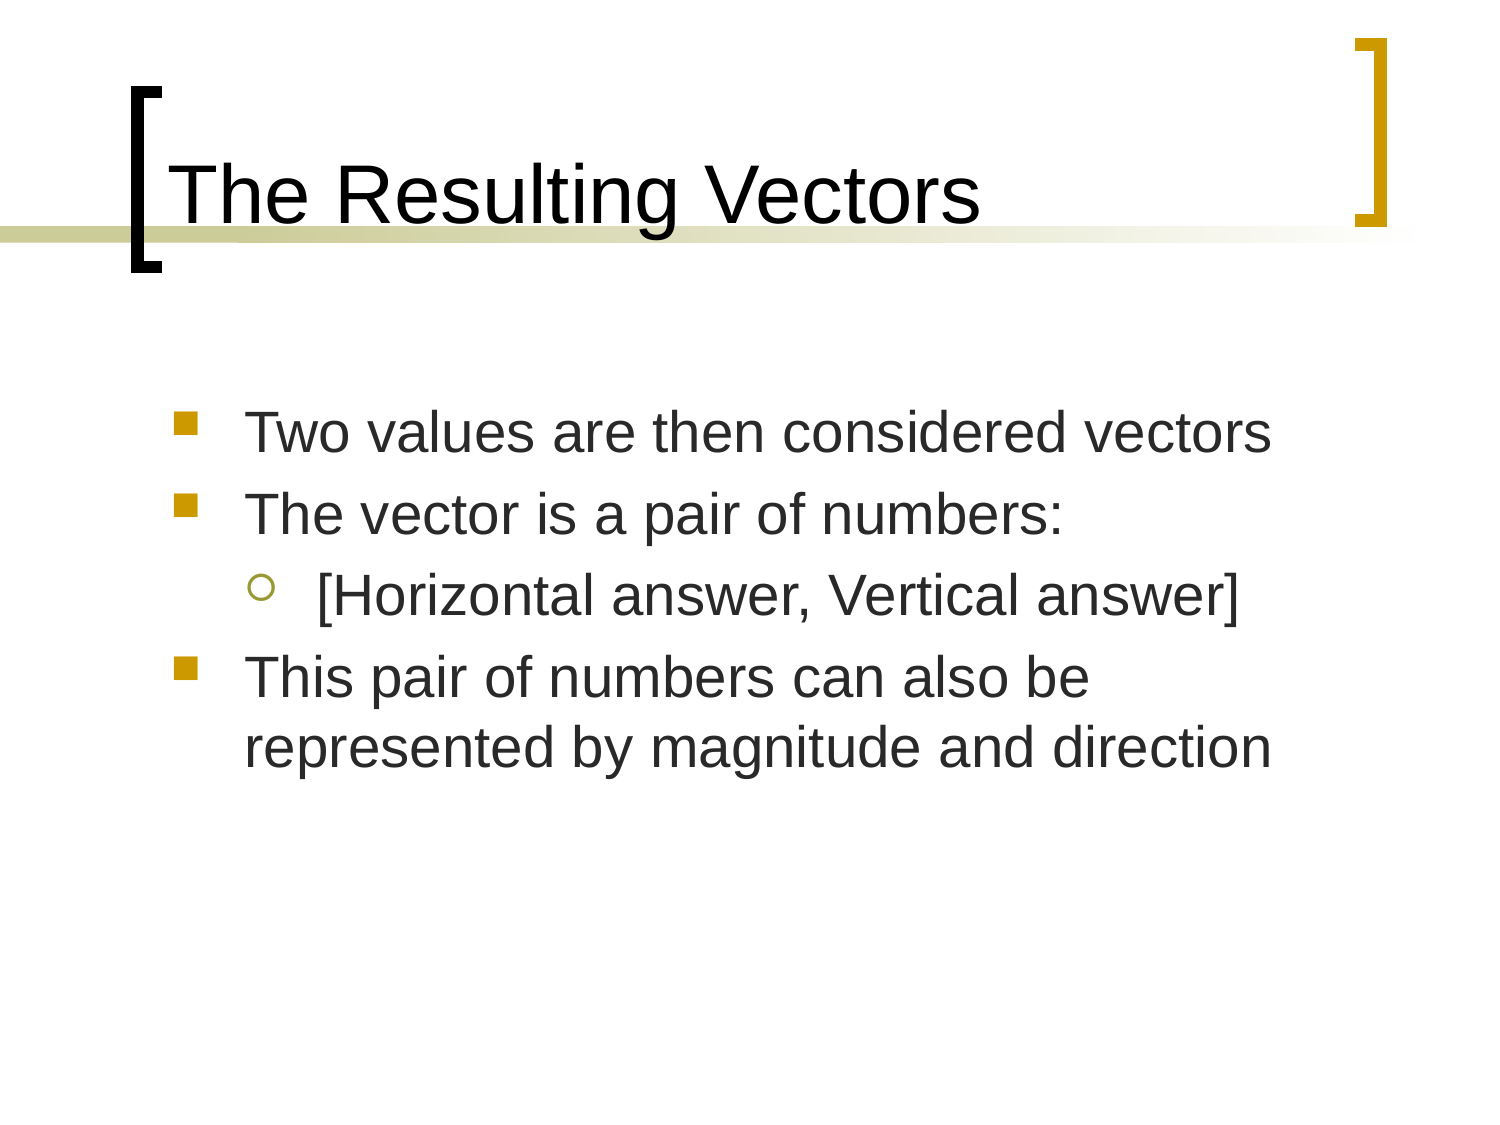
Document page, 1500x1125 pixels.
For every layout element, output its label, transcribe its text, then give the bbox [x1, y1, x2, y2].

title The Resulting Vectors [152, 15, 1328, 248]
list Two values are then considered vectors The vector is a pair of numbers: [Horizontal answer, Vertical answer] This pair of numbers can also be represented by magnitude and direction [155, 324, 1413, 1001]
